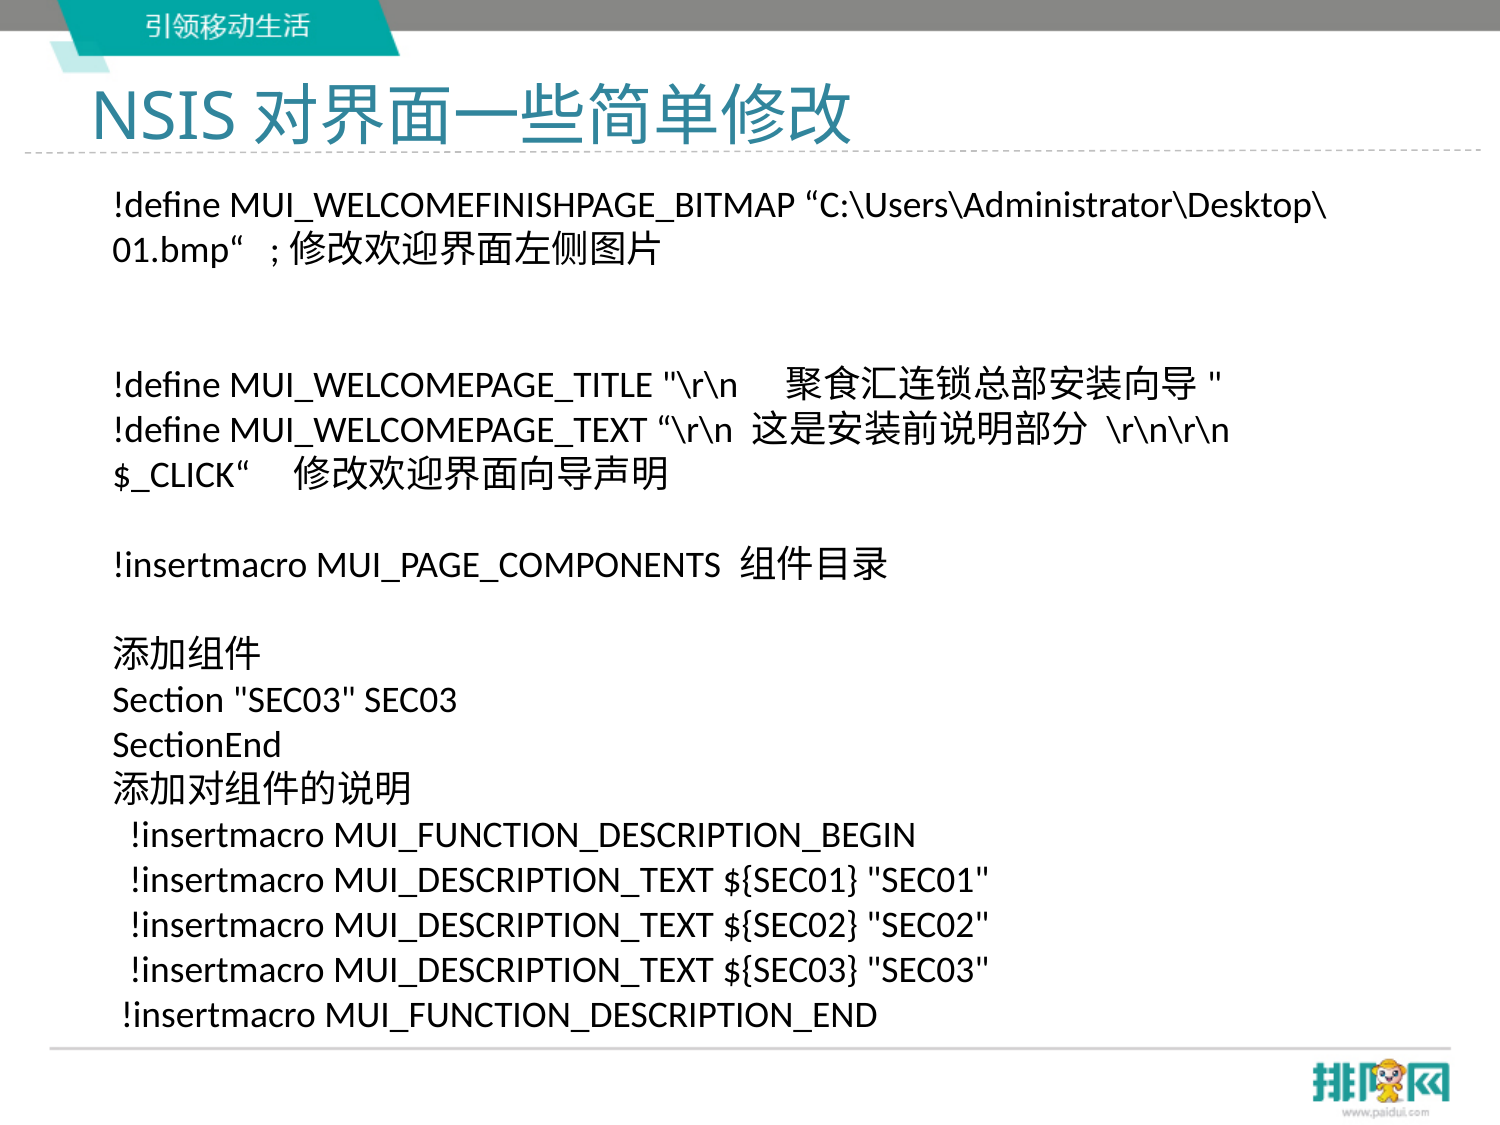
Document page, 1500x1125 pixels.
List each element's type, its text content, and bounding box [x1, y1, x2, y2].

title NSIS对界面一些简单修改 [75, 75, 1375, 150]
picture [0, 0, 1500, 1125]
text_box !define MUI_WELCOMEFINISHPAGE_BITMAP “C:\Users\Administrator\Desktop\01.bmp“ ;修改欢迎界面左侧图片 !define MUI_WELCOMEPAGE_TITLE "\r\n 聚食汇连锁总部安装向导" !define MUI_WELCOMEPAGE_TEXT “\r\n 这是安装前说明部分 \r\n\r\n $_CLICK“ 修改欢迎界面向导声明 !insertmacro MUI_PAGE_COMPONENTS 组件目录 添加组件 Section "SEC03" SEC03 SectionEnd 添加对组件的说明 !insertmacro MUI_FUNCTION_DESCRIPTION_BEGIN !insertmacro MUI_DESCRIPTION_TEXT ${SEC01} "SEC01" !insertmacro MUI_DESCRIPTION_TEXT ${SEC02} "SEC02" !insertmacro MUI_DESCRIPTION_TEXT ${SEC03} "SEC03" !insertmacro MUI_FUNCTION_DESCRIPTION_END [97, 172, 1386, 1125]
